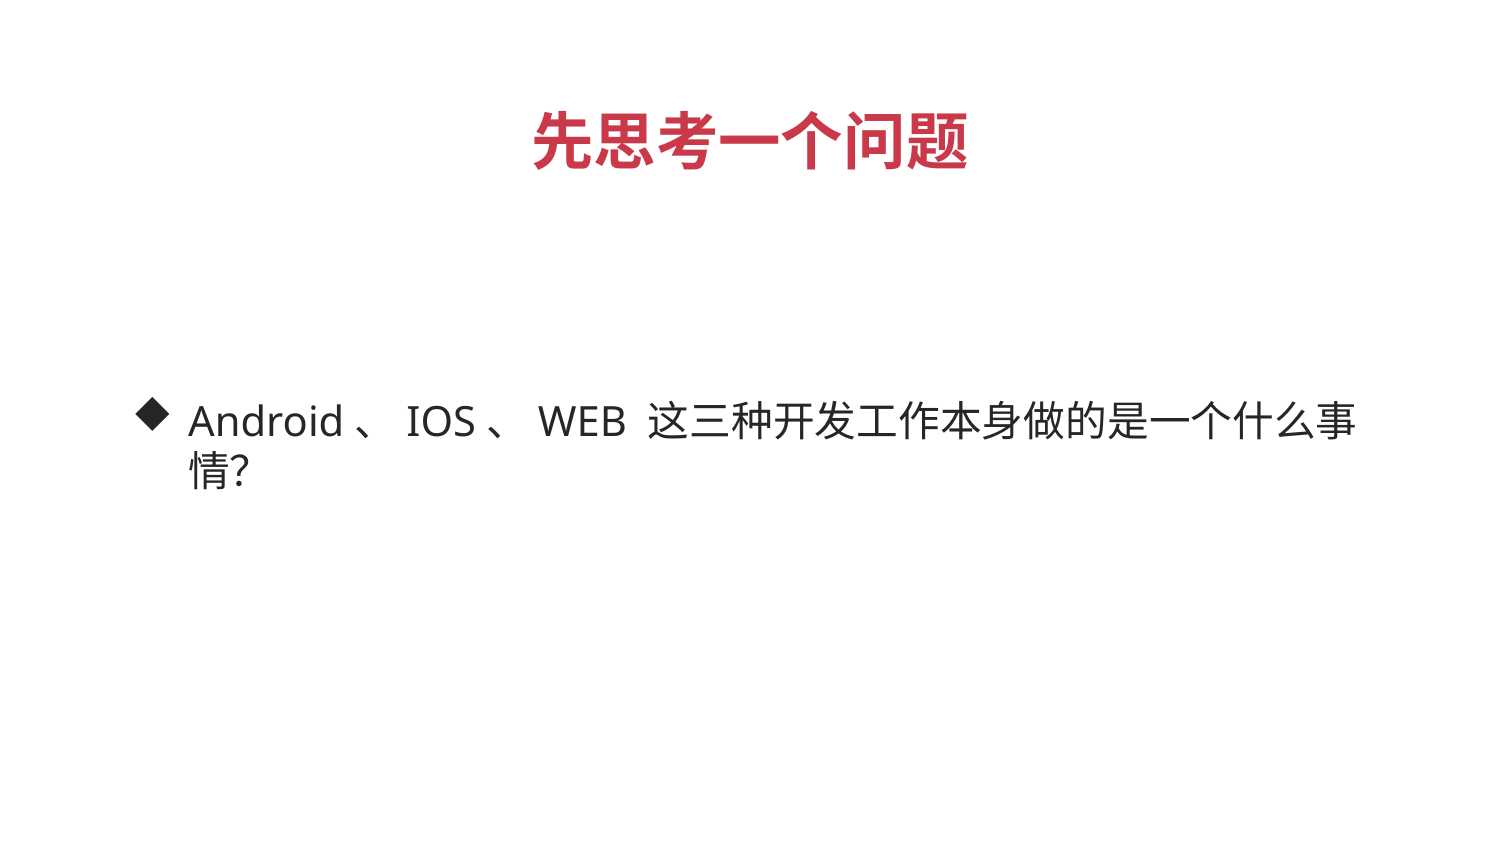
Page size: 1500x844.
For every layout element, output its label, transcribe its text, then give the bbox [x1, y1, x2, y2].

text_box Android、IOS、WEB 这三种开发工作本身做的是一个什么事情？ [41, 386, 1423, 502]
text_box 先思考一个问题 [516, 94, 984, 185]
